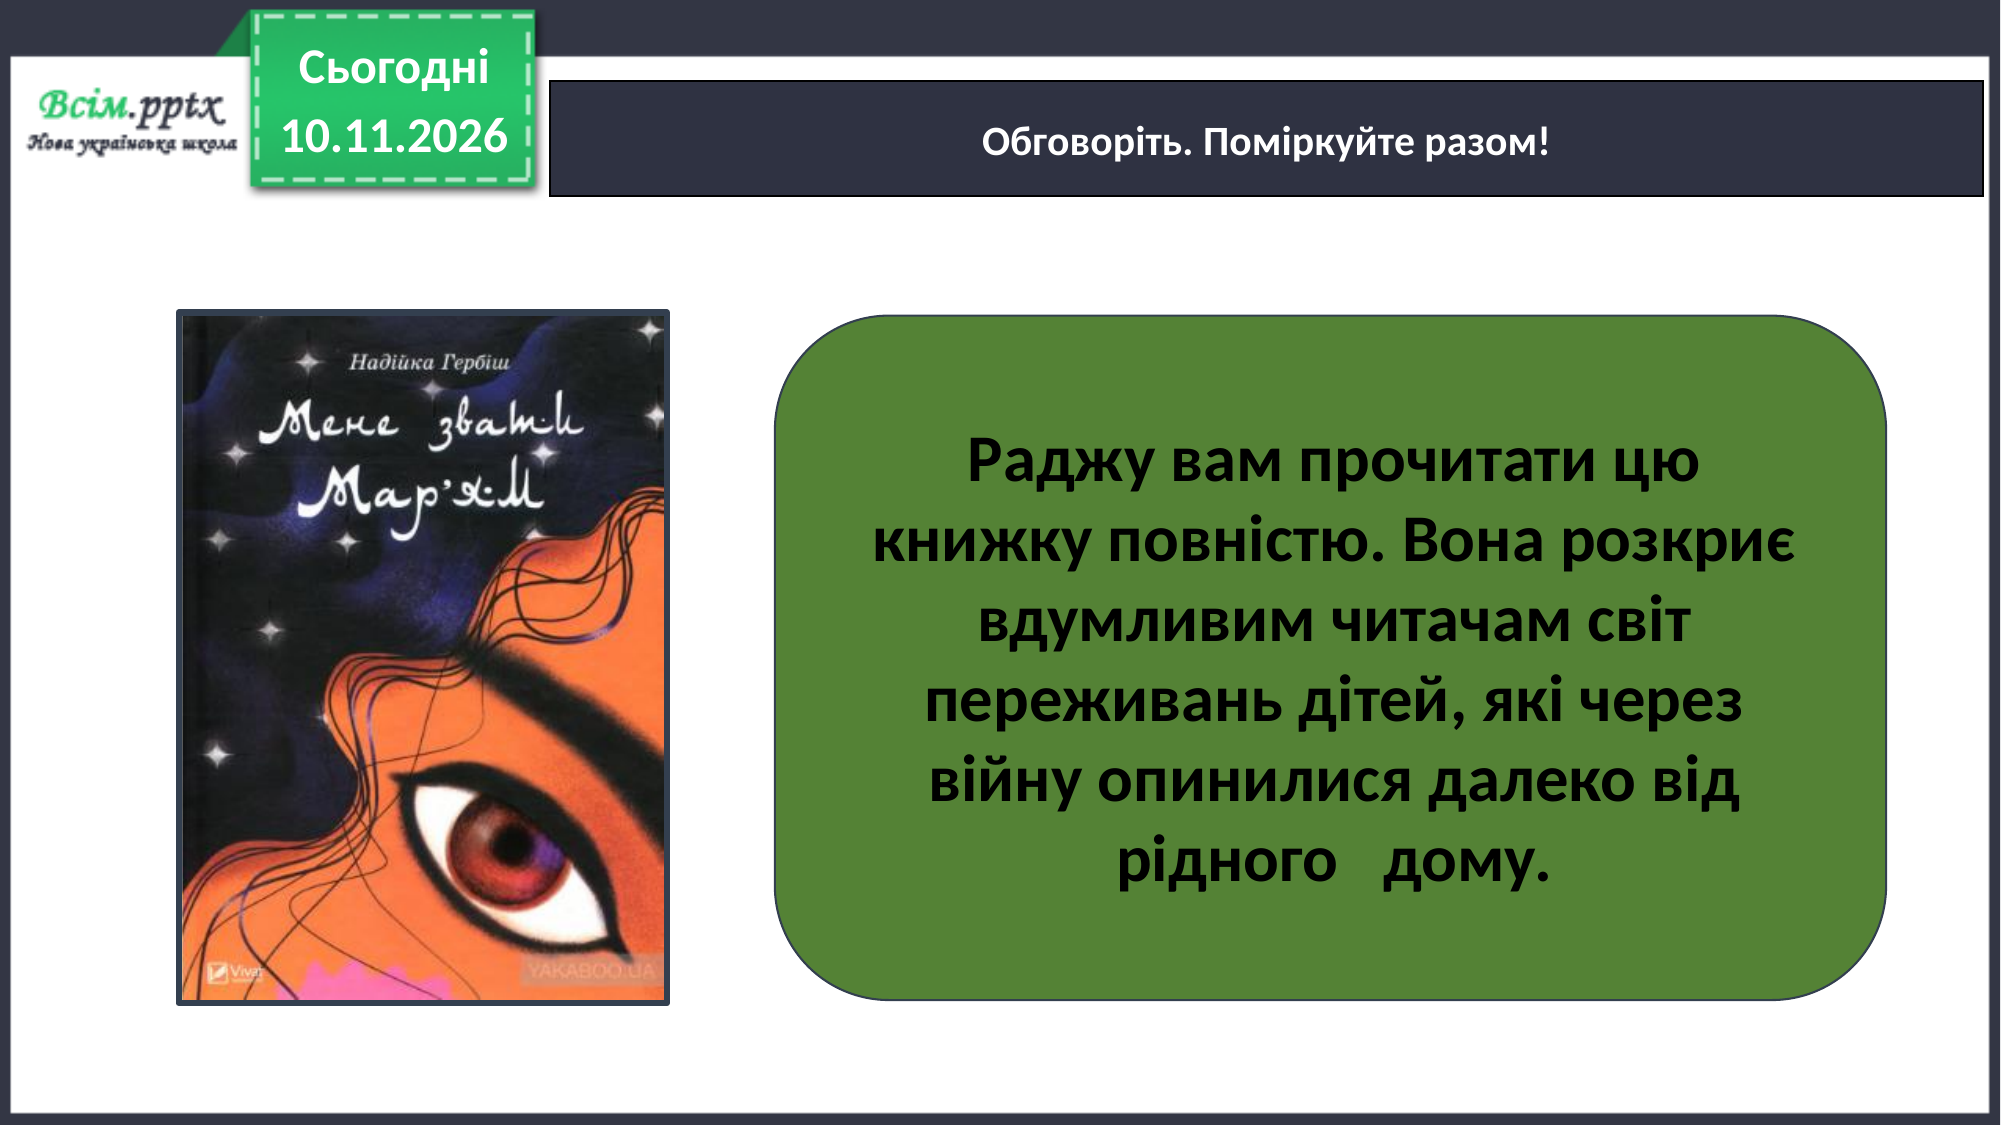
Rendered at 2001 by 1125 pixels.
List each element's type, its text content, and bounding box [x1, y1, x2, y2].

picture [0, 0, 2001, 1125]
text_box Раджу вам прочитати цю книжку повністю. Вона розкриє вдумливим читачам світ переживань дітей, які через війну опинилися далеко від рідного дому. [837, 407, 1832, 903]
text_box [773, 314, 1888, 1002]
text_box Сьогодні [284, 26, 535, 101]
text_box Обговоріть. Поміркуйте разом! [549, 80, 1984, 197]
text_box 21.04.2022 [263, 101, 524, 164]
